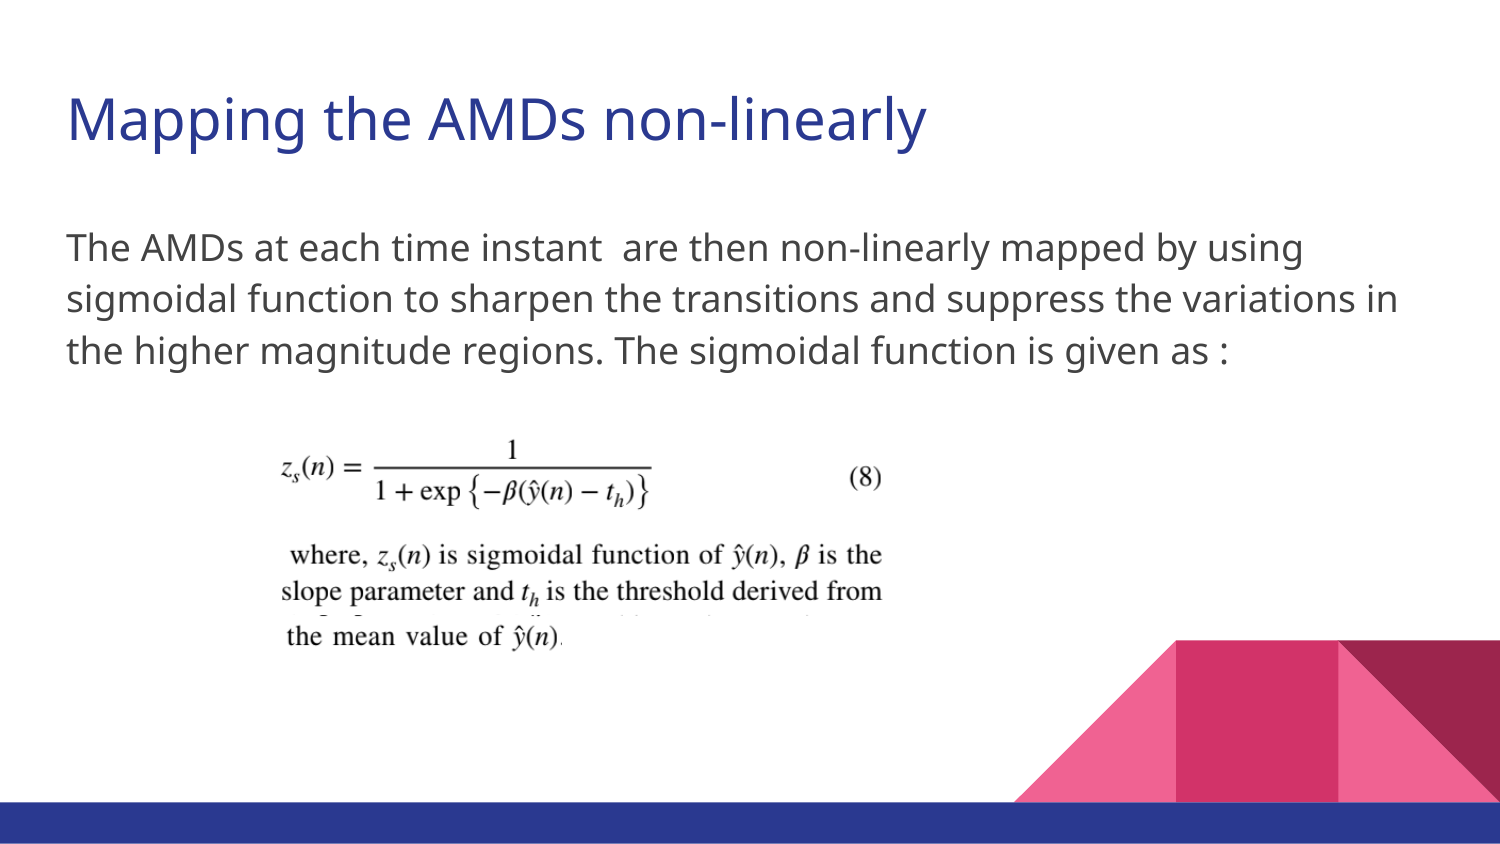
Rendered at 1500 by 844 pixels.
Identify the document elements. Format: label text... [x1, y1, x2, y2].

title Mapping the AMDs non-linearly [51, 67, 1449, 167]
picture [229, 413, 920, 659]
list The AMDs at each time instant are then non-linearly mapped by using sigmoidal function to sharpen the transitions and suppress the variations in the higher magnitude regions. The sigmoidal function is given as : [51, 201, 1449, 750]
